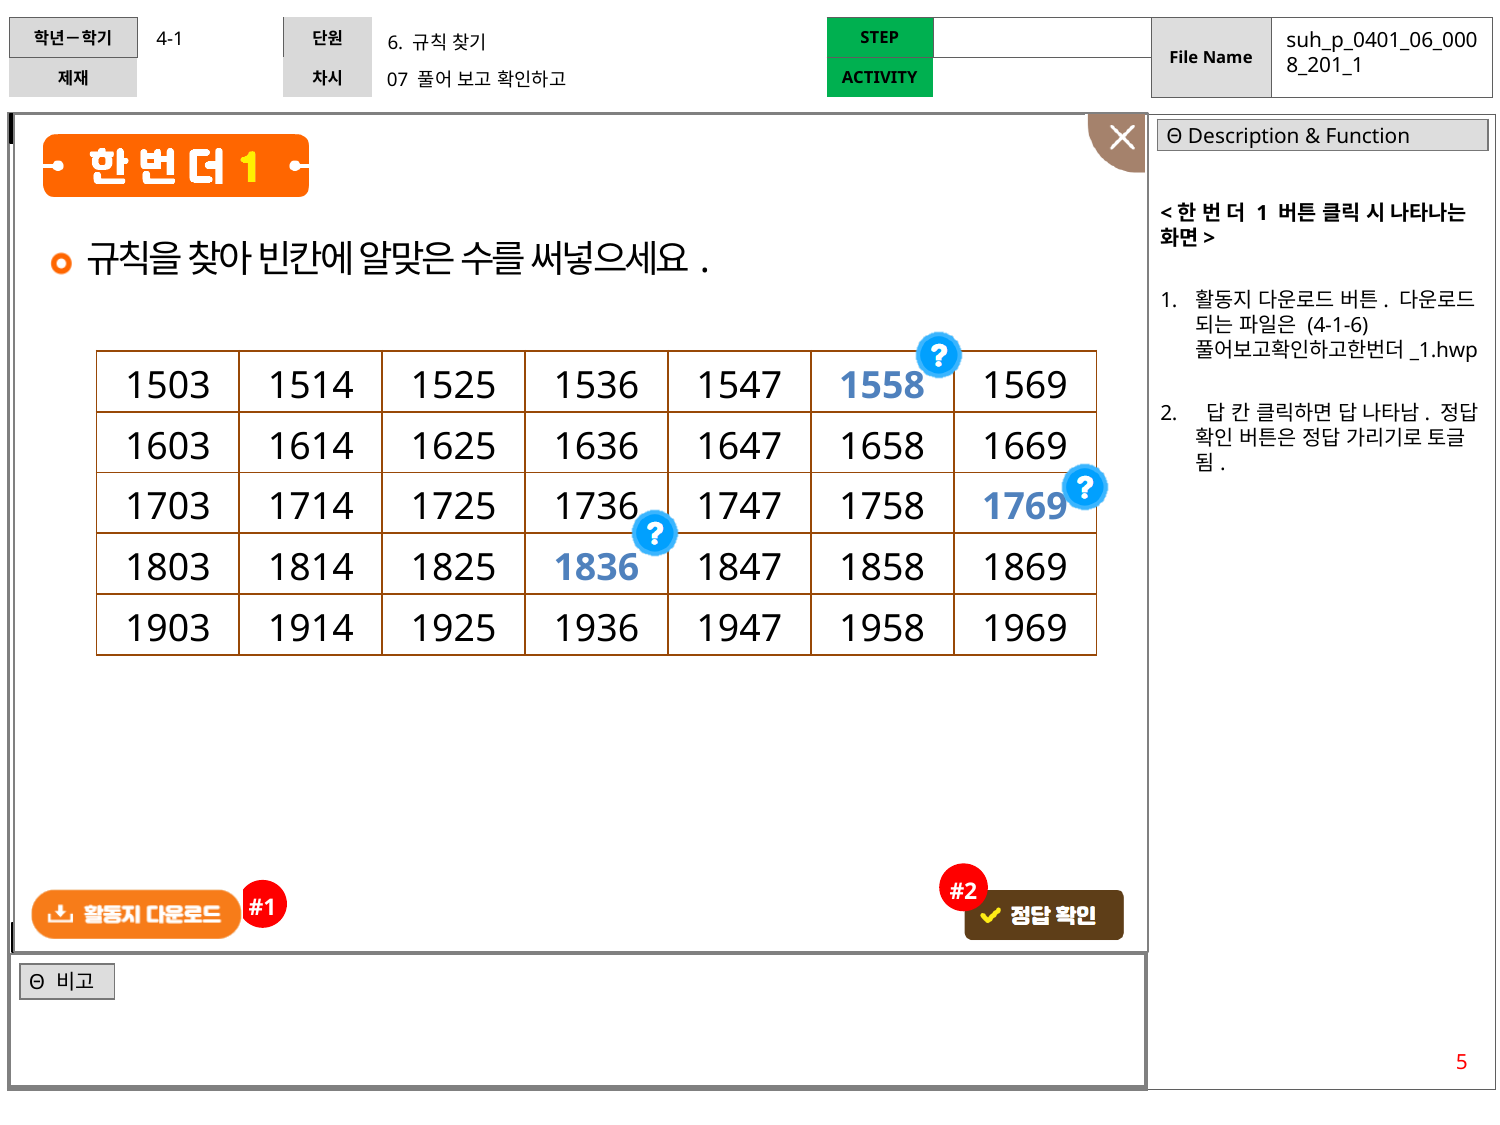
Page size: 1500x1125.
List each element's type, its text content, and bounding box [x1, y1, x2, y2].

table_header 1536 [526, 352, 667, 411]
text_box #1 [243, 877, 290, 930]
picture [909, 326, 969, 386]
table_header 1514 [240, 352, 381, 411]
table_cell 1747 [669, 473, 810, 532]
table_cell 1758 [812, 473, 953, 532]
table_header Θ Description & Function [1158, 120, 1487, 150]
table_cell 1858 [812, 534, 953, 593]
picture [43, 134, 309, 197]
picture [1055, 458, 1115, 518]
picture [30, 886, 243, 941]
table_cell 1814 [240, 534, 381, 593]
table_cell 1736 [526, 473, 667, 532]
table_cell 1647 [669, 413, 810, 472]
table_cell 1914 [240, 595, 381, 654]
table_cell 1714 [240, 473, 381, 532]
table_header 1569 [955, 352, 1096, 411]
table_cell 1603 [97, 413, 238, 472]
table_cell 1625 [383, 413, 524, 472]
table_header 1547 [669, 352, 810, 411]
table_header 1525 [383, 352, 524, 411]
table_cell 1903 [97, 595, 238, 654]
picture [625, 503, 686, 563]
table_cell 1725 [383, 473, 524, 532]
table_cell 1703 [97, 473, 238, 532]
table_header 1558 [812, 352, 953, 411]
table_cell 1825 [383, 534, 524, 593]
table_header 1503 [97, 352, 238, 411]
table_cell 1847 [669, 534, 810, 593]
text_box suh_p_0401_06_0008_201_1 [1271, 18, 1500, 84]
text_box 규칙을 찾아 빈칸에 알맞은 수를 써넣으세요. [71, 227, 1158, 288]
table_cell 1936 [526, 595, 667, 654]
table_cell 1803 [97, 534, 238, 593]
table_cell 1925 [383, 595, 524, 654]
table_cell 1969 [955, 595, 1096, 654]
table_cell 1958 [812, 595, 953, 654]
text_box [12, 111, 1150, 954]
text_box 4-1 [141, 18, 284, 55]
table_cell 1947 [669, 595, 810, 654]
text_box #2 [937, 861, 990, 913]
table_cell 1869 [955, 534, 1096, 593]
picture [963, 887, 1126, 941]
table_cell 1669 [955, 413, 1096, 472]
text_box <한 번 더 1 버튼 클릭 시 나타나는 화면> 활동지 다운로드 버튼. 다운로드 되는 파일은 (4-1-6)풀어보고확인하고한번더_1.hwp 답 칸 클릭하면 답 나타남. 정답 확인 버튼은 정답 가리기로 토글 됨. [1145, 160, 1500, 732]
text_box 07 풀어 보고 확인하고 [372, 60, 821, 96]
table_cell 1836 [526, 534, 667, 593]
picture [1084, 113, 1145, 173]
table_cell 1636 [526, 413, 667, 472]
table_cell 1769 [955, 473, 1096, 532]
picture [47, 249, 75, 278]
table_cell 1658 [812, 413, 953, 472]
text_box 6. 규칙 찾기 [372, 23, 828, 48]
table_cell 1614 [240, 413, 381, 472]
